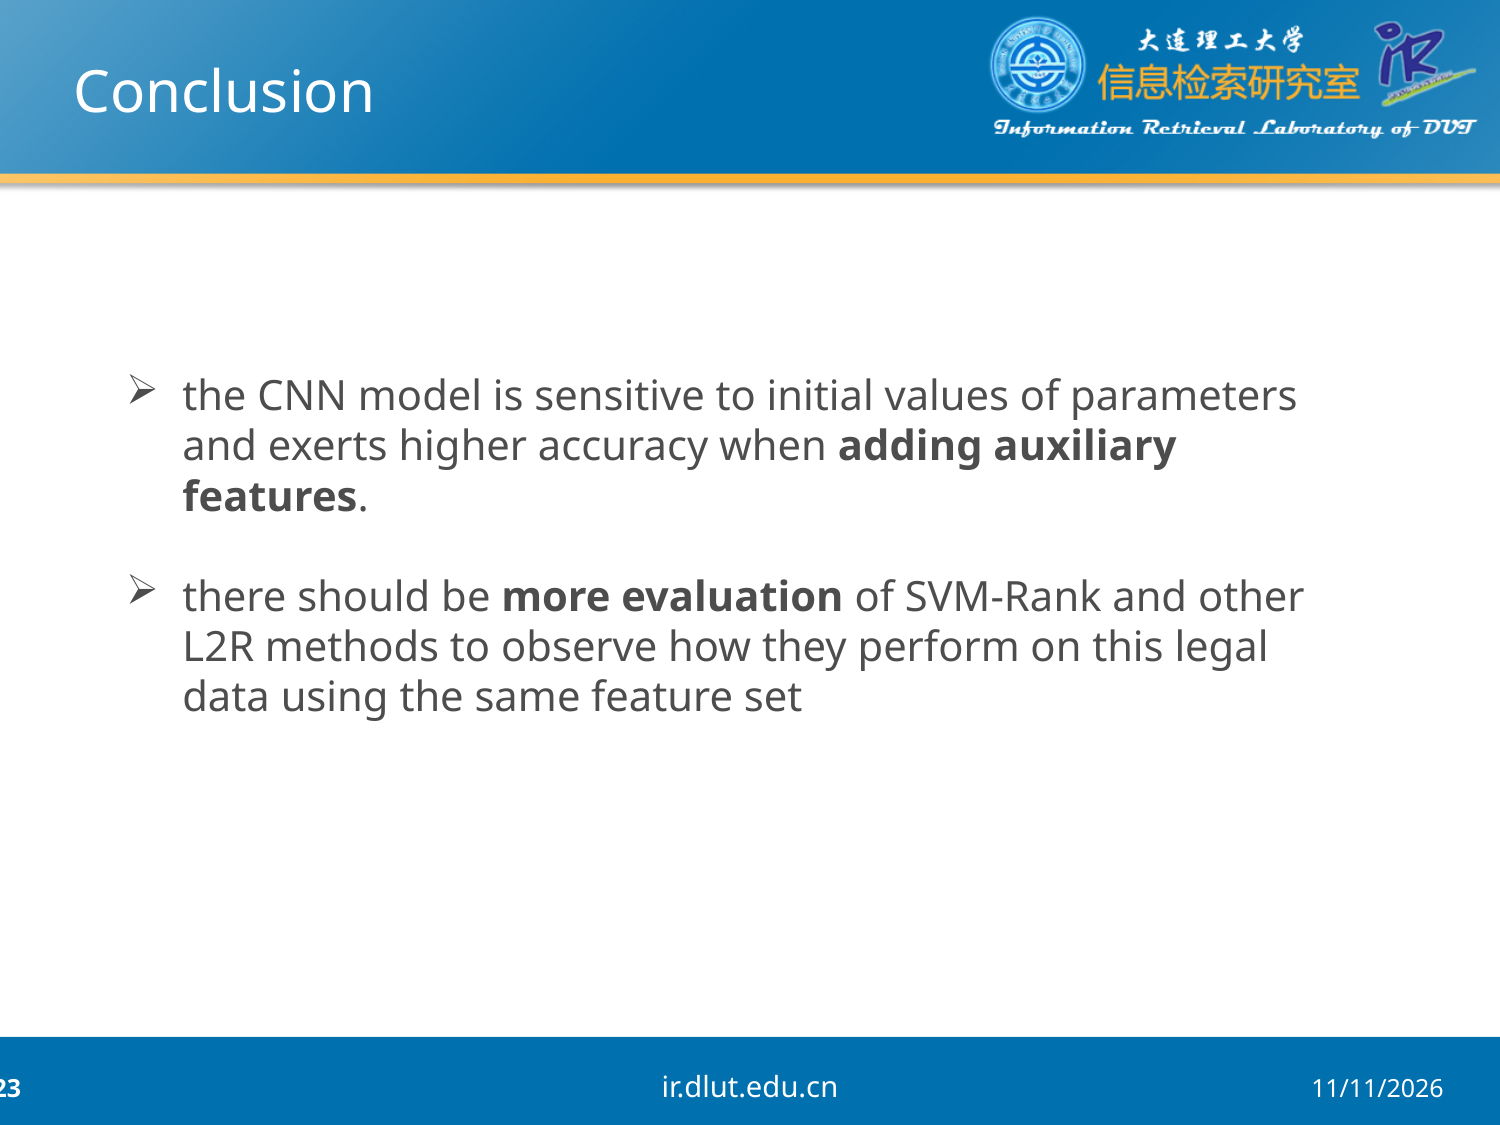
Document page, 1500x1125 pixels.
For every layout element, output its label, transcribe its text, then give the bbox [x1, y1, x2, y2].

title Conclusion [58, 45, 944, 133]
picture [0, 0, 1500, 1125]
text_box the CNN model is sensitive to initial values of parameters and exerts higher accuracy when adding auxiliary features. there should be more evaluation of SVM-Rank and other L2R methods to observe how they perform on this legal data using the same feature set [111, 361, 1358, 727]
